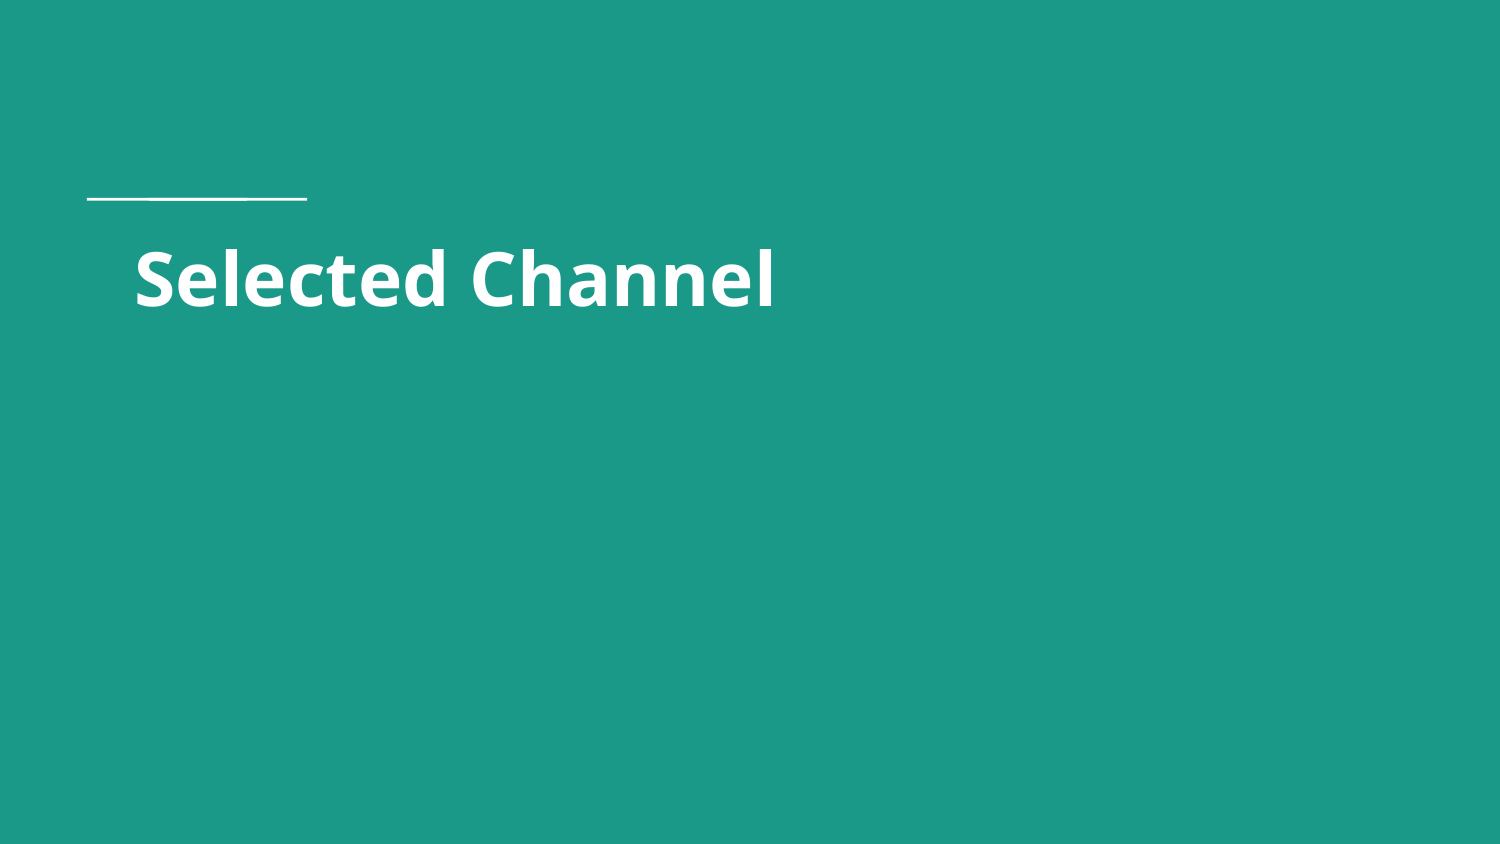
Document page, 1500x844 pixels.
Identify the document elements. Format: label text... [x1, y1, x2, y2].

title Selected Channel [119, 216, 1381, 466]
